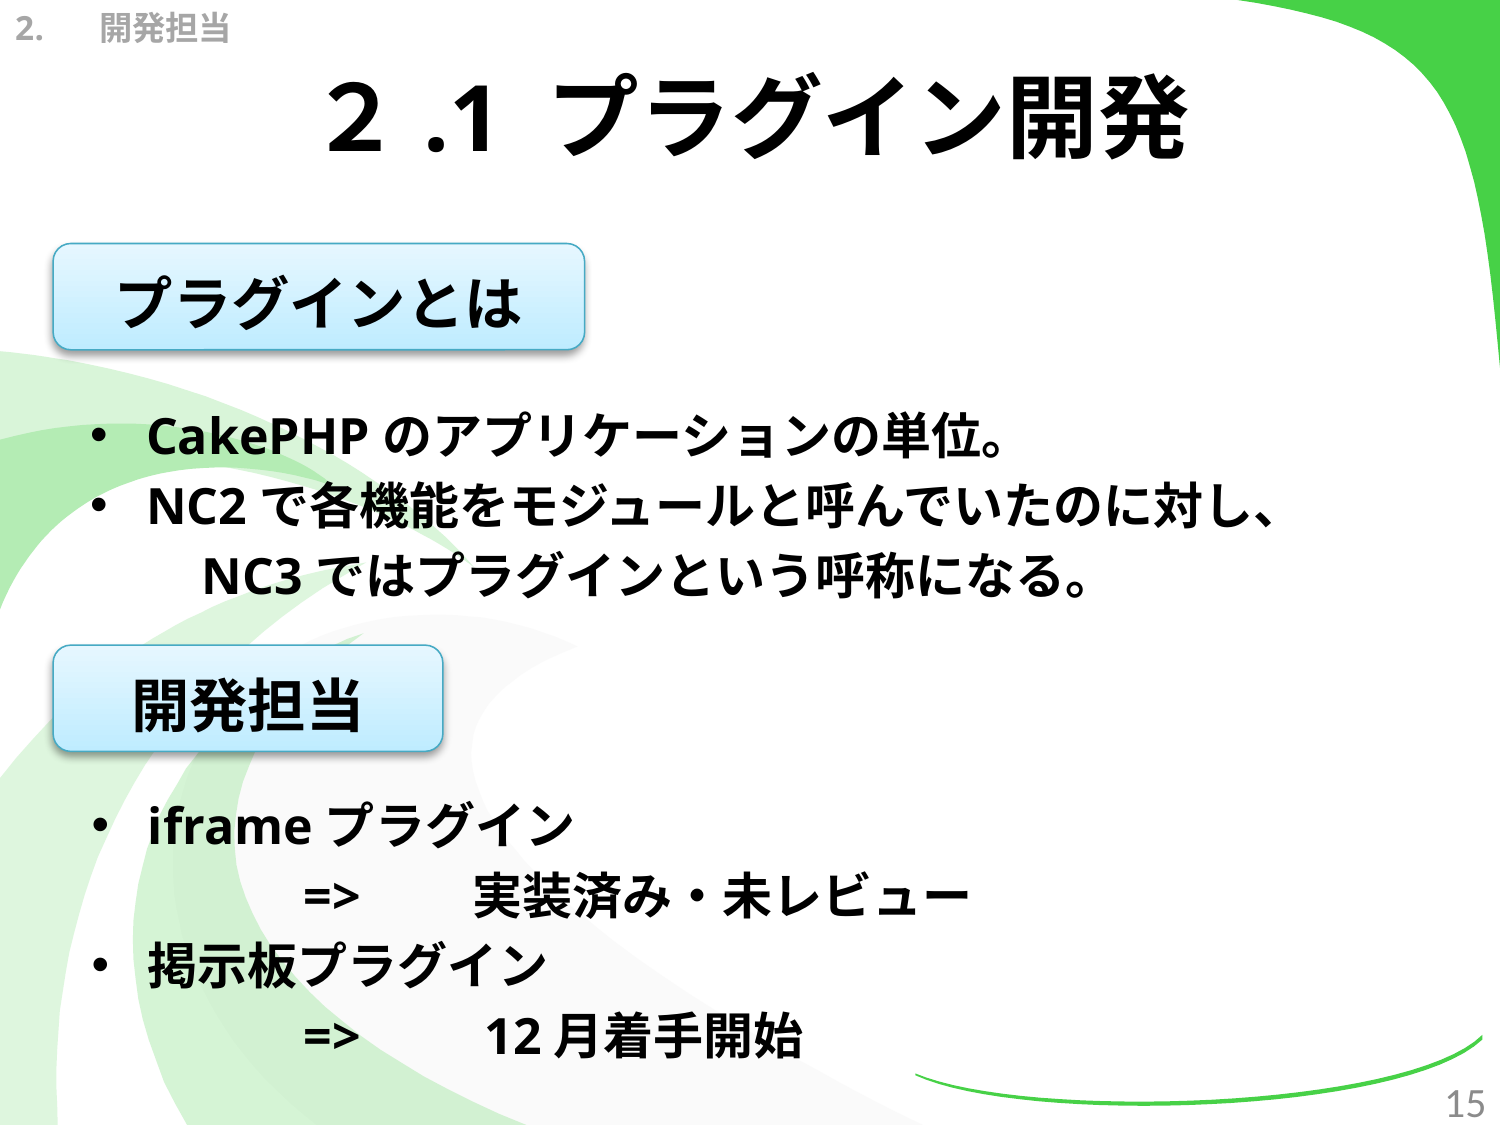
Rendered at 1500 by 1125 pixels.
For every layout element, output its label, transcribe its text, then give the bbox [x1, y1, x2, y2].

text_box 開発担当 [0, 0, 1500, 55]
list CakePHPのアプリケーションの単位。 NC2で各機能をモジュールと呼んでいたのに対し、 NC3ではプラグインという呼称になる。 [75, 397, 1424, 646]
text_box iframeプラグイン => 実装済み・未レビュー 掲示板プラグイン => 12月着手開始 [76, 786, 1425, 1102]
slide_number 15 [1151, 1070, 1500, 1125]
text_box 開発担当 [52, 644, 444, 753]
text_box プラグインとは [52, 242, 586, 351]
title ２.1 プラグイン開発 [75, 55, 1425, 209]
